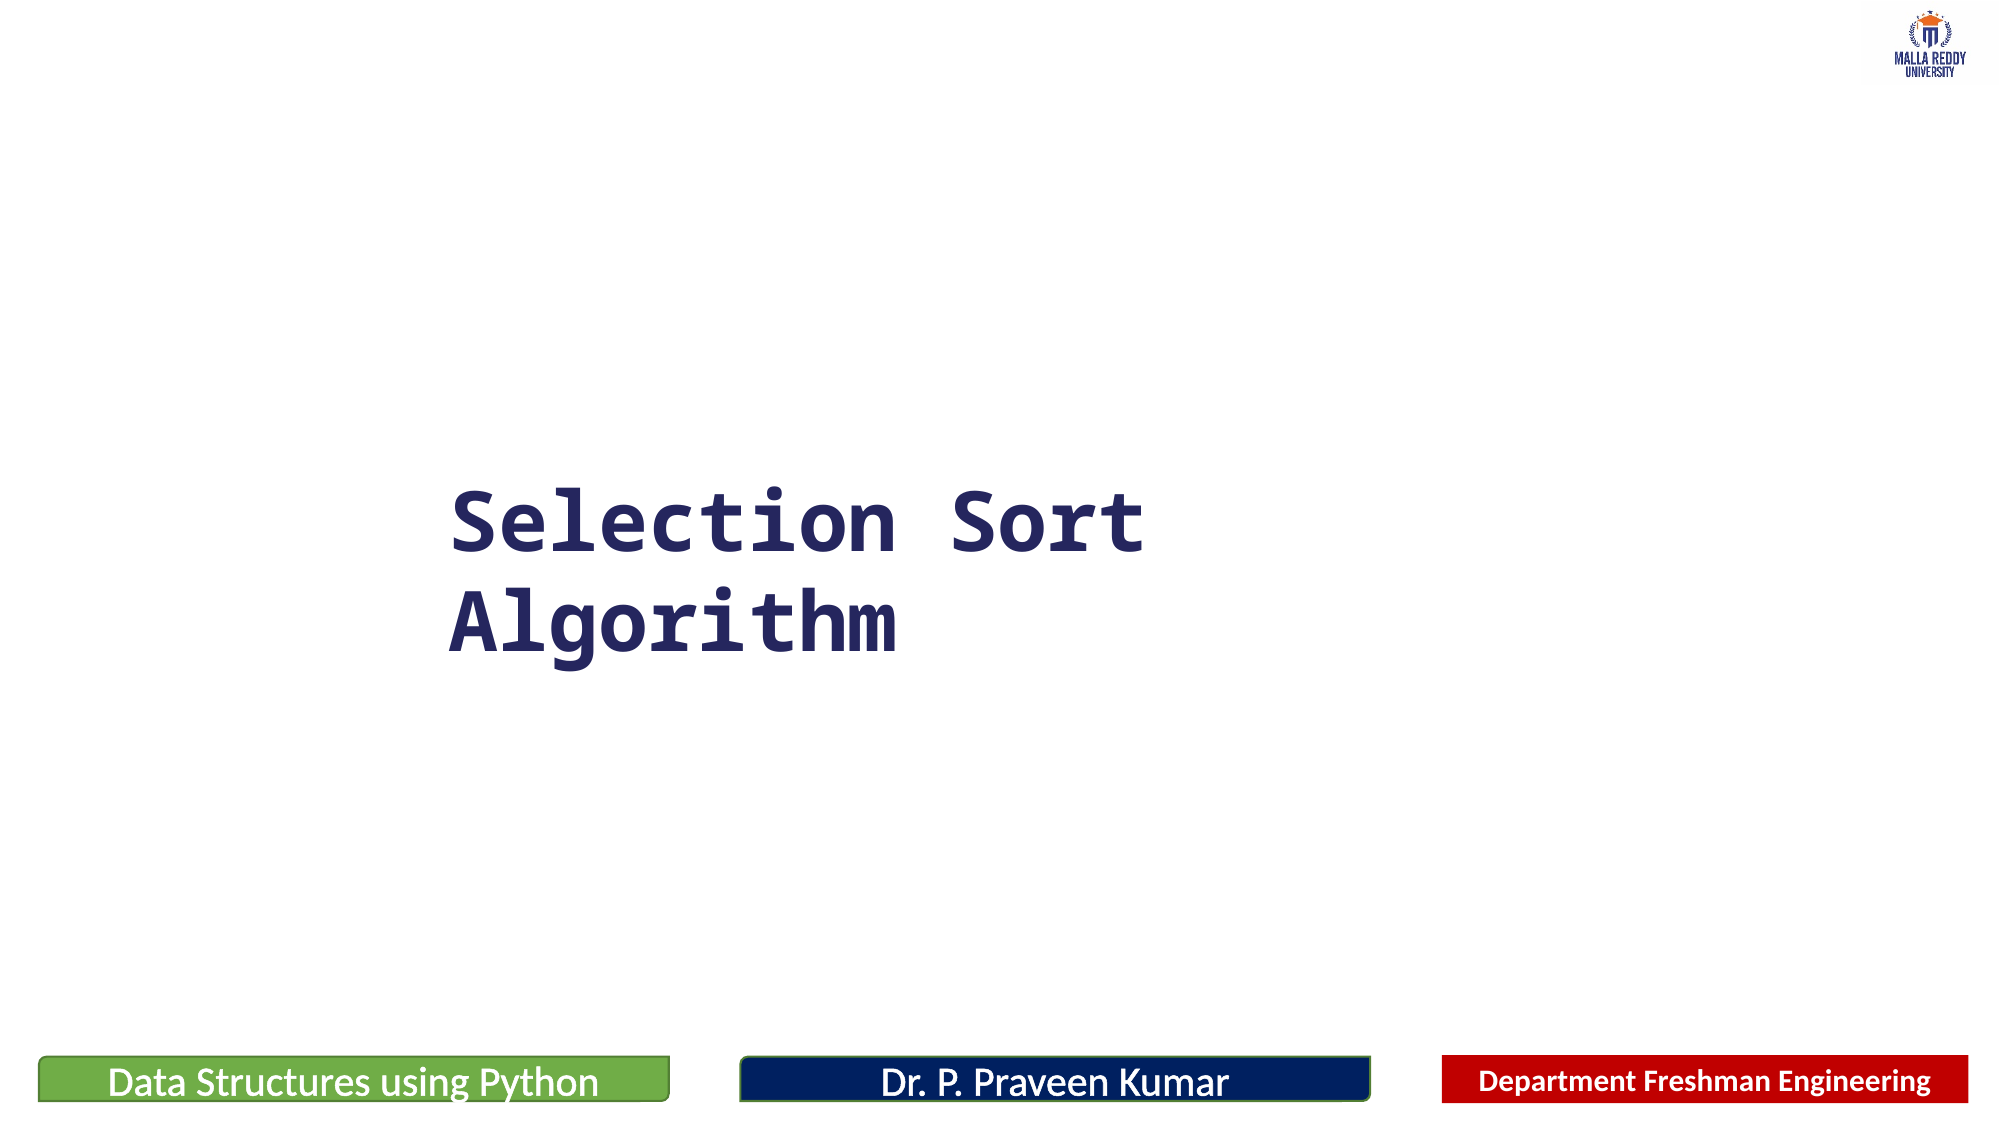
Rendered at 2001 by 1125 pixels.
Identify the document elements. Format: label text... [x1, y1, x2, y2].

text_box Selection Sort Algorithm [433, 460, 1567, 776]
picture [1861, 1, 1999, 85]
